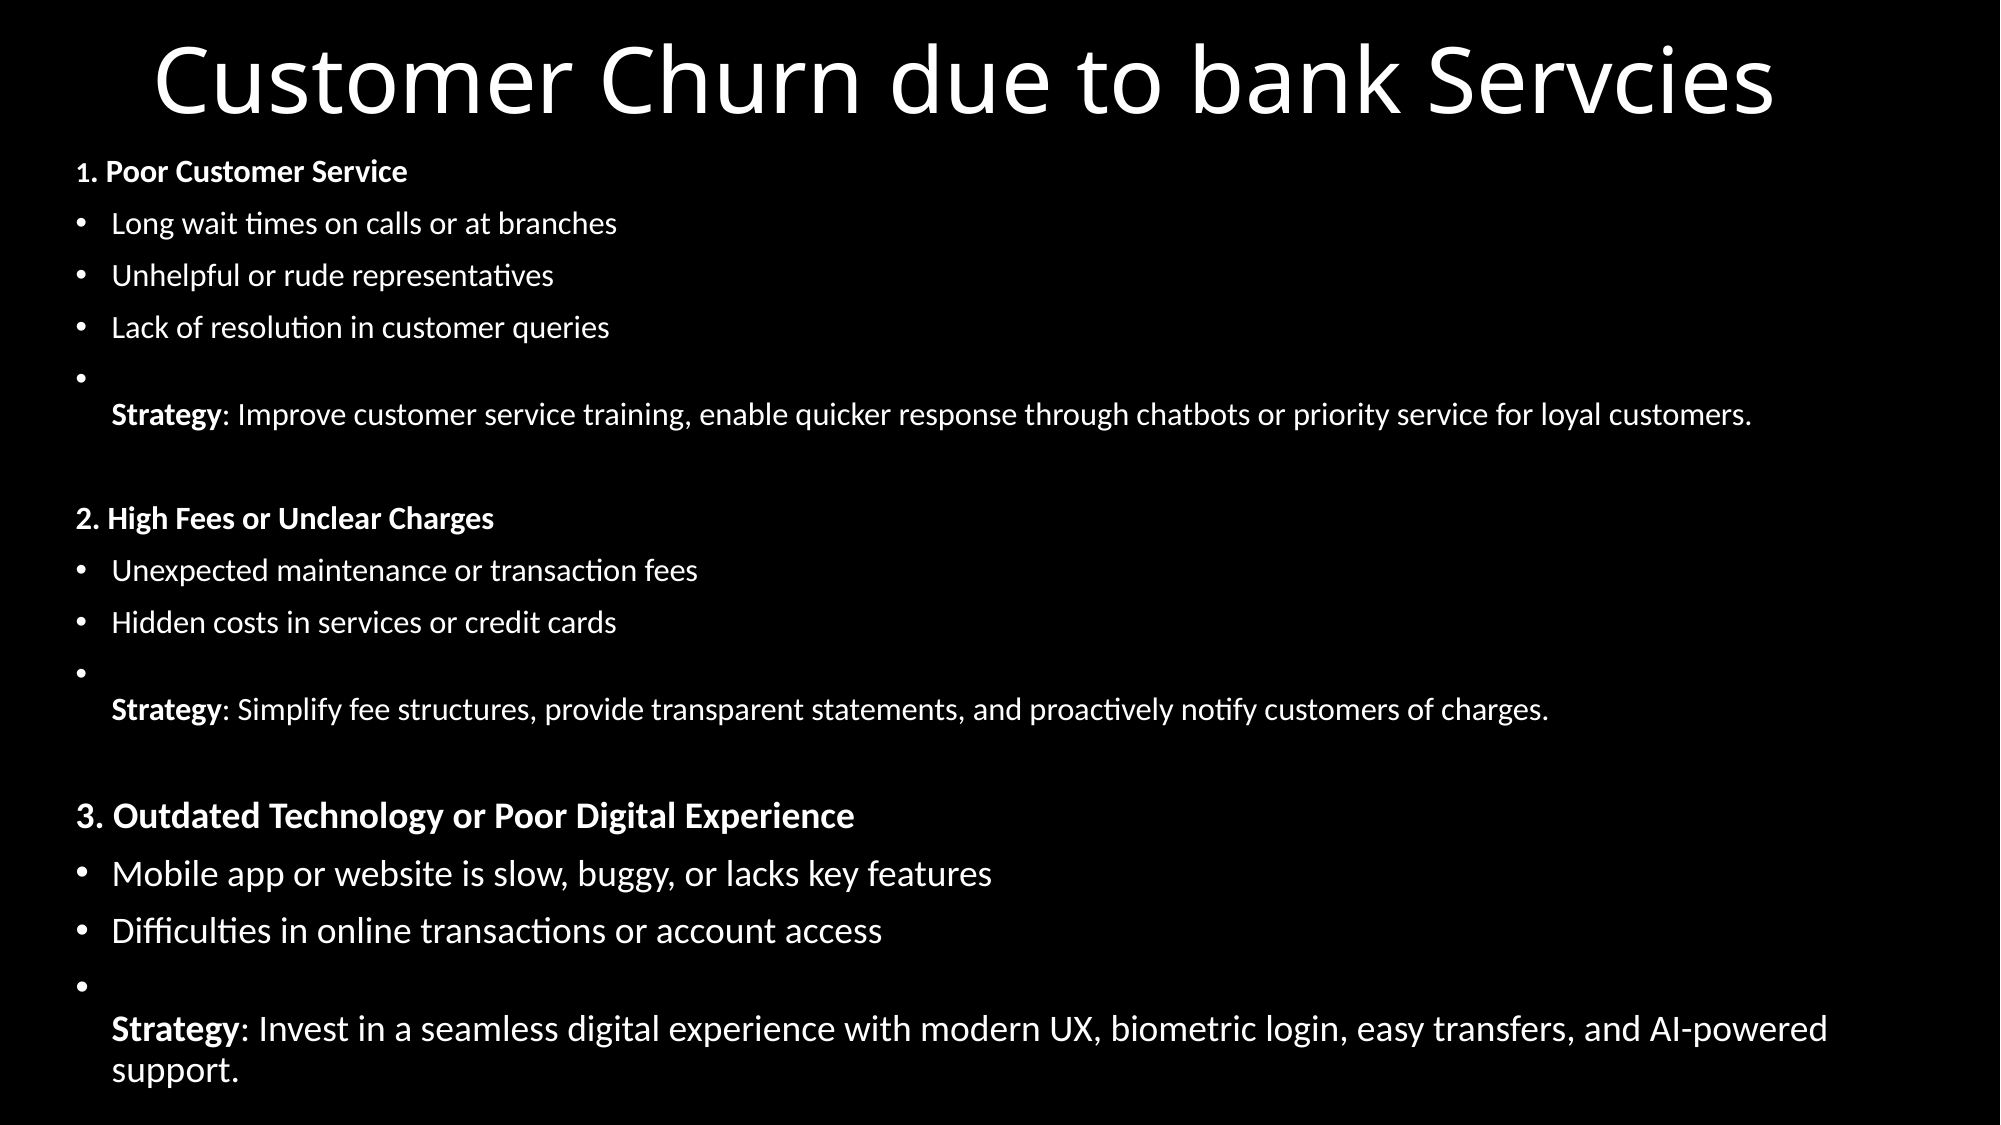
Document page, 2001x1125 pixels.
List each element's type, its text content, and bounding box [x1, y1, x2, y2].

list 1. Poor Customer Service Long wait times on calls or at branches Unhelpful or rude representatives Lack of resolution in customer queries Strategy: Improve customer service training, enable quicker response through chatbots or priority service for loyal customers. 2. High Fees or Unclear Charges Unexpected maintenance or transaction fees Hidden costs in services or credit cards Strategy: Simplify fee structures, provide transparent statements, and proactively notify customers of charges. 3. Outdated Technology or Poor Digital Experience Mobile app or website is slow, buggy, or lacks key features Difficulties in online transactions or account access Strategy: Invest in a seamless digital experience with modern UX, biometric login, easy transfers, and AI-powered support. [60, 147, 1958, 1104]
title Customer Churn due to bank Servcies [137, 21, 1863, 147]
